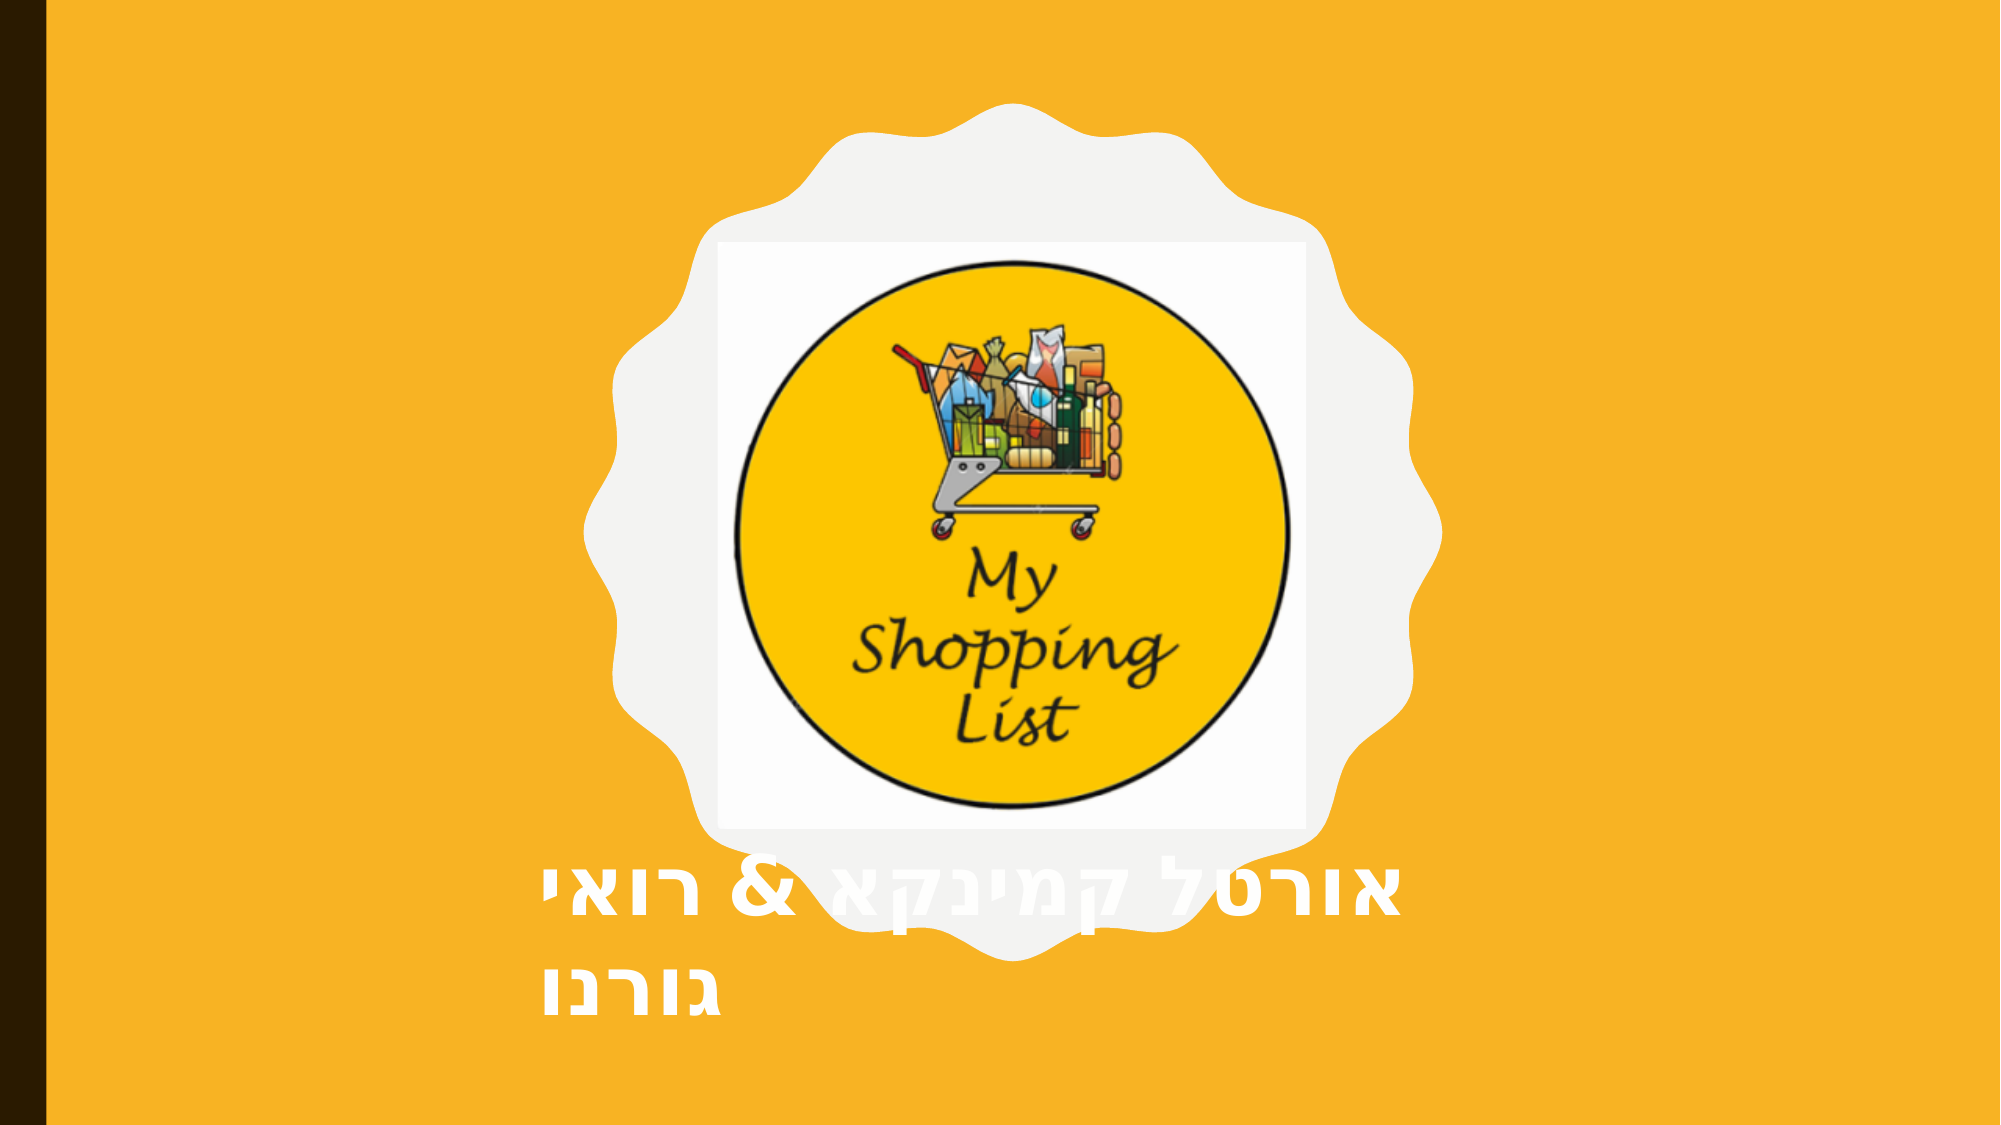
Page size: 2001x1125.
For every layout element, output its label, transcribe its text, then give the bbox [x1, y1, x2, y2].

text_box אורטל קמינקא & רואי גורנו [522, 824, 1553, 1040]
picture [717, 242, 1307, 829]
